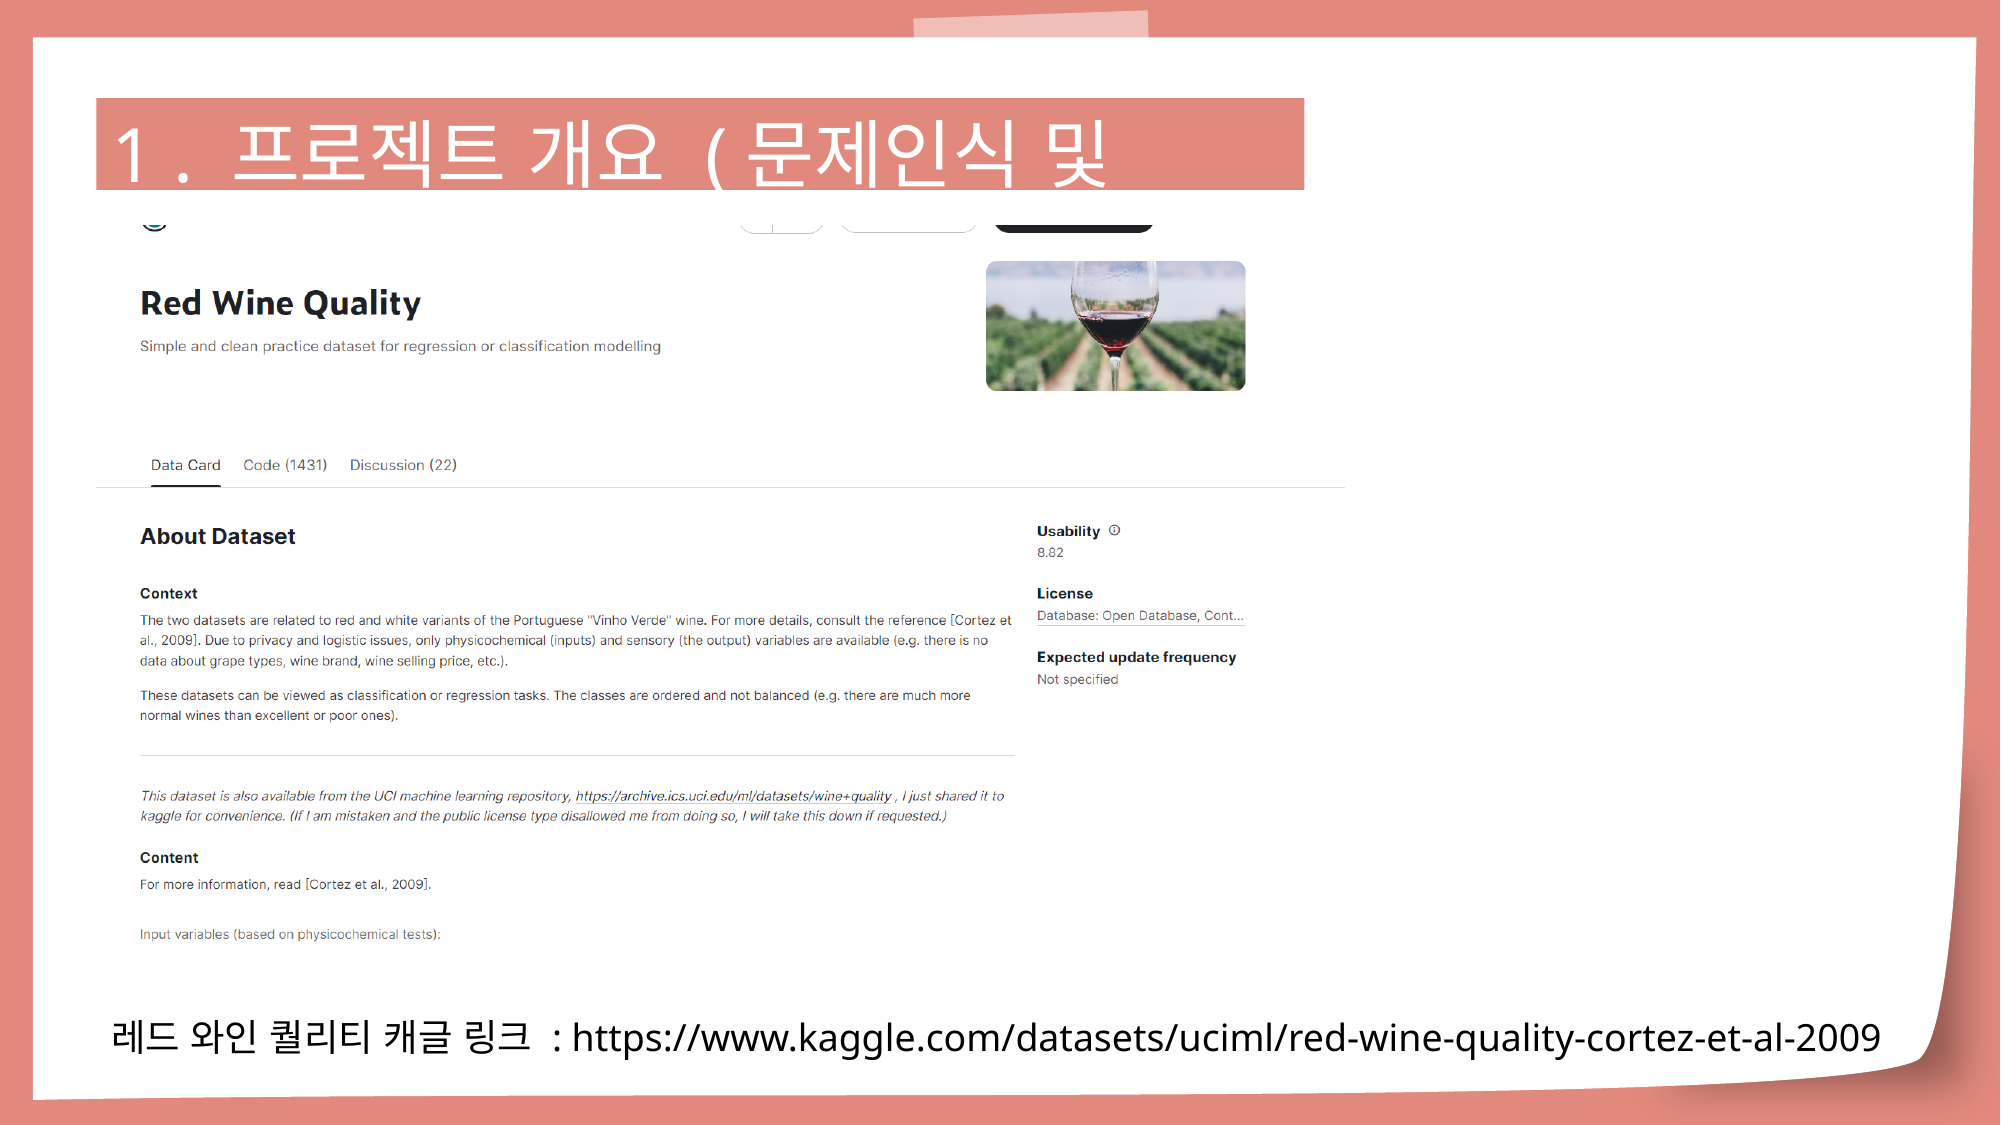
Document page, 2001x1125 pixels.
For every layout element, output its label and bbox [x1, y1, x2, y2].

picture [96, 225, 1345, 976]
text_box [32, 14, 2000, 1125]
